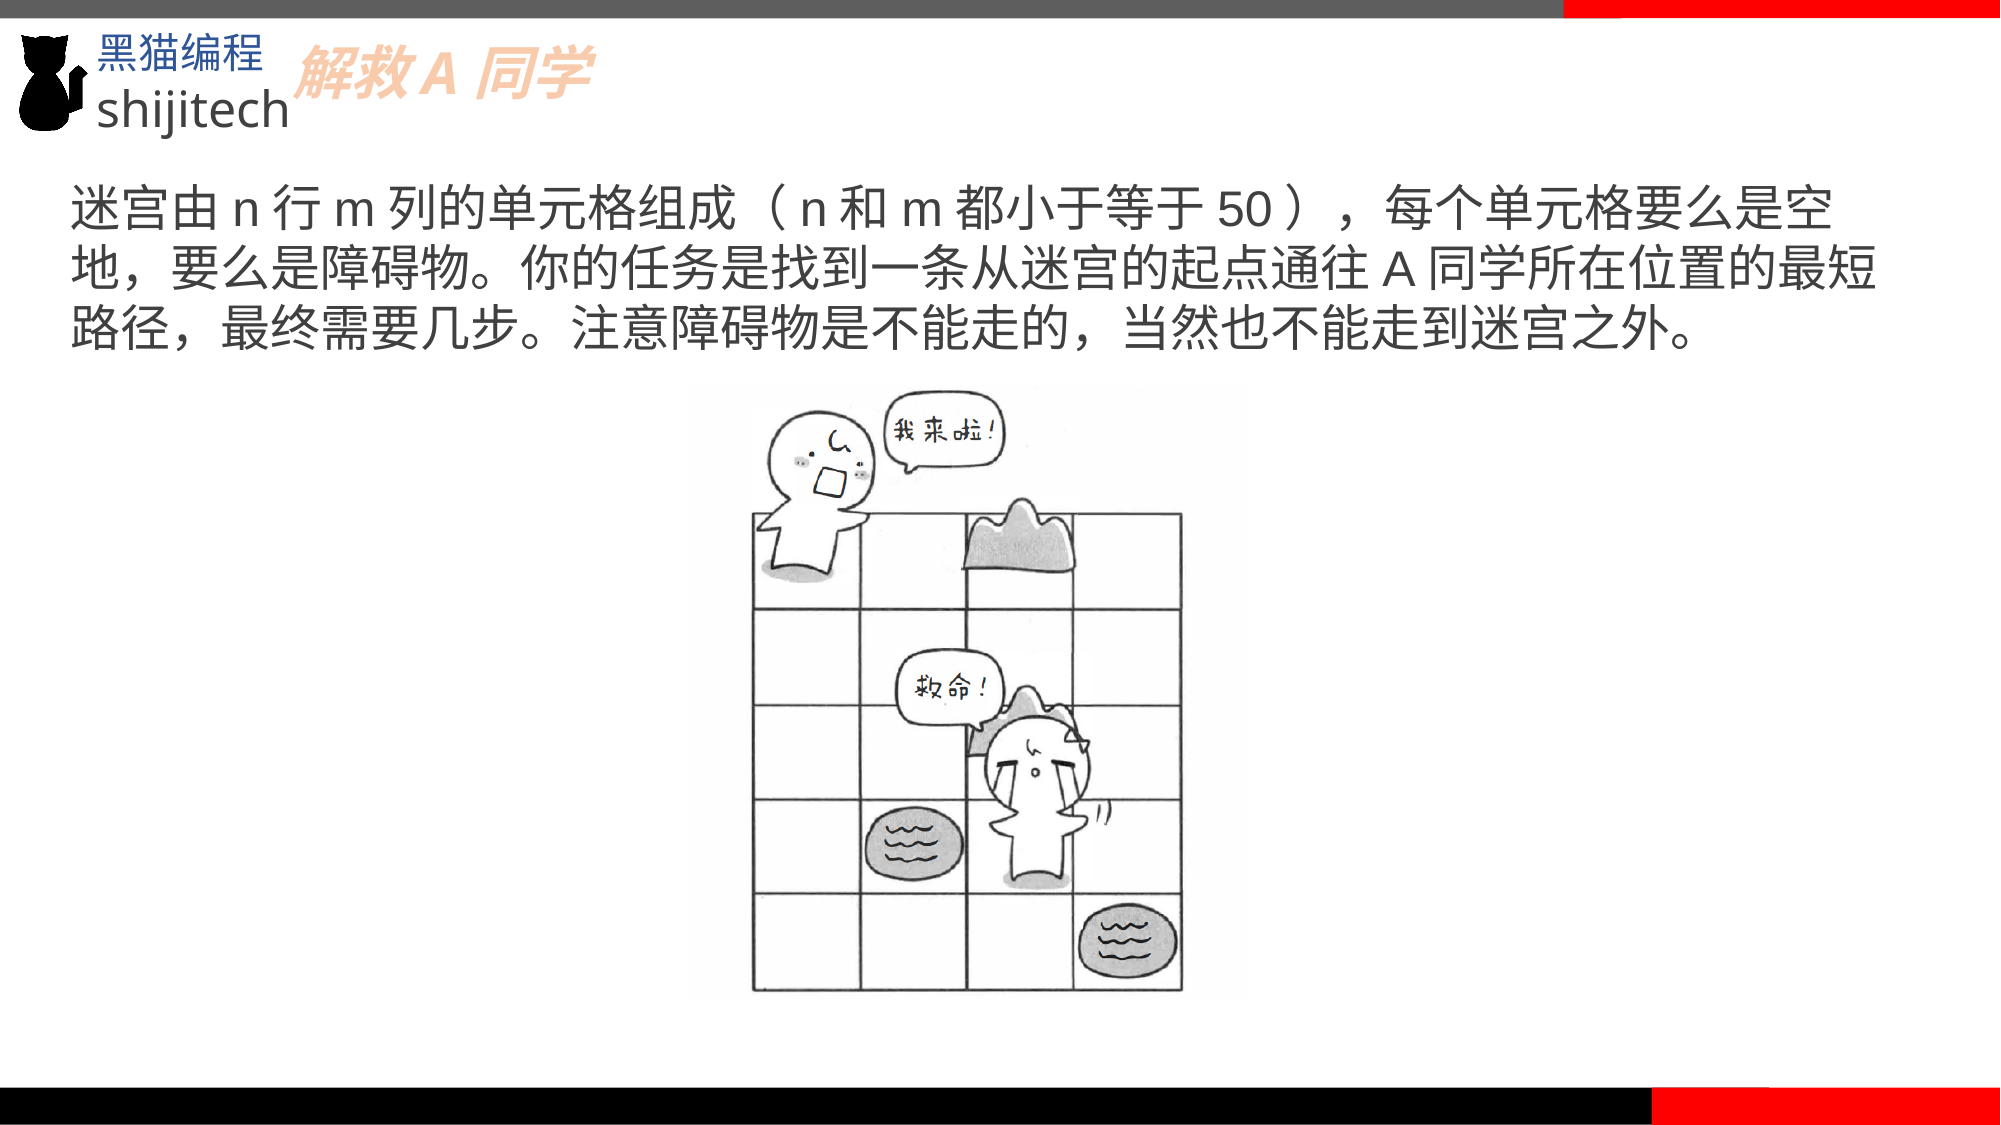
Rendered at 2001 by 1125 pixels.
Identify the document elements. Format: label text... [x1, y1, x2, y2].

text_box 解救A同学 [277, 28, 1278, 114]
picture [690, 386, 1249, 1001]
picture [5, 35, 101, 131]
subtitle 迷宫由n行m列的单元格组成（n和m都小于等于50），每个单元格要么是空地，要么是障碍物。你的任务是找到一条从迷宫的起点通往A同学所在位置的最短路径，最终需要几步。注意障碍物是不能走的，当然也不能走到迷宫之外。 [55, 169, 1900, 432]
